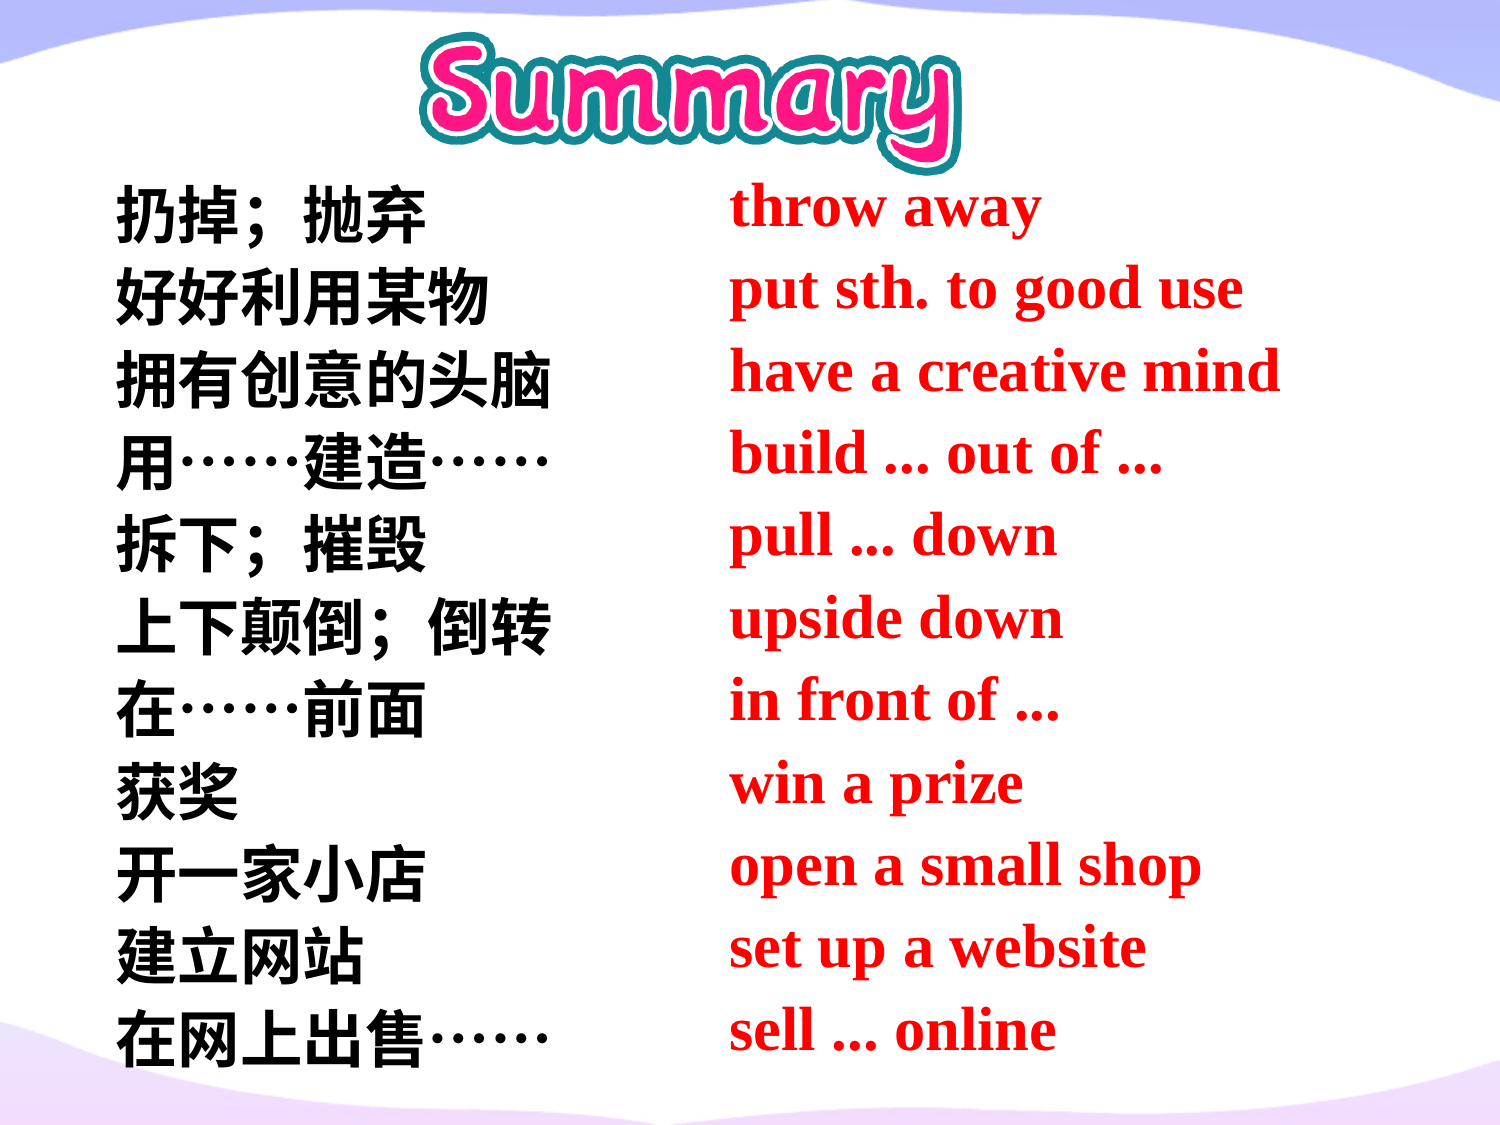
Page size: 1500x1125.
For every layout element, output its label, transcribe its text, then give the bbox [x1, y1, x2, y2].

picture [0, 0, 1500, 1125]
text_box 扔掉；抛弃 好好利用某物 拥有创意的头脑 用……建造…… 拆下；摧毁 上下颠倒；倒转 在……前面 获奖 开一家小店 建立网站 在网上出售…… [100, 160, 739, 1094]
list throw away put sth. to good use have a creative mind build ... out of ... pull ... down upside down in front of ... win a prize open a small shop set up a website sell ... online [739, 148, 1376, 1094]
